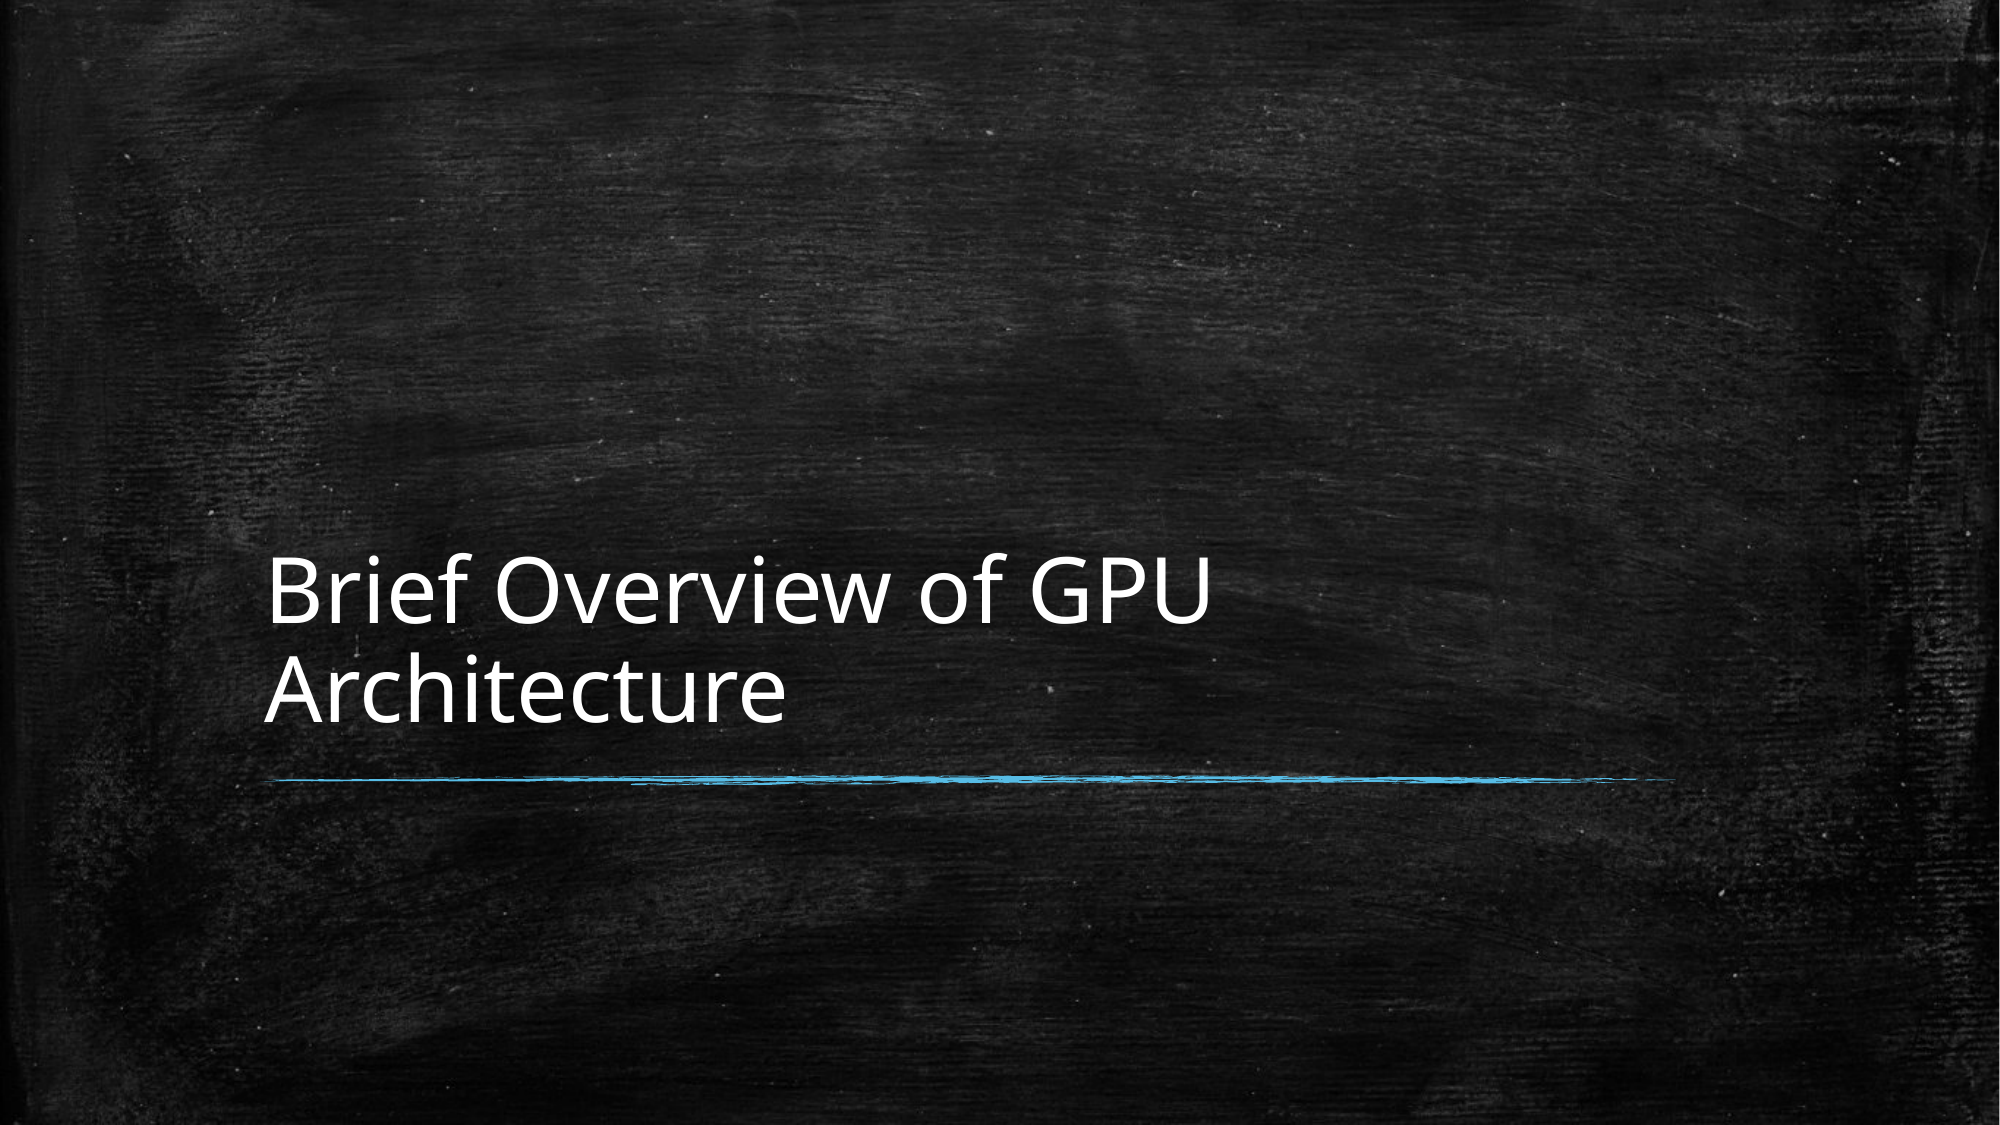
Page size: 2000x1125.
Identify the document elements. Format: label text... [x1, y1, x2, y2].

title Brief Overview of GPU Architecture [249, 312, 1750, 750]
